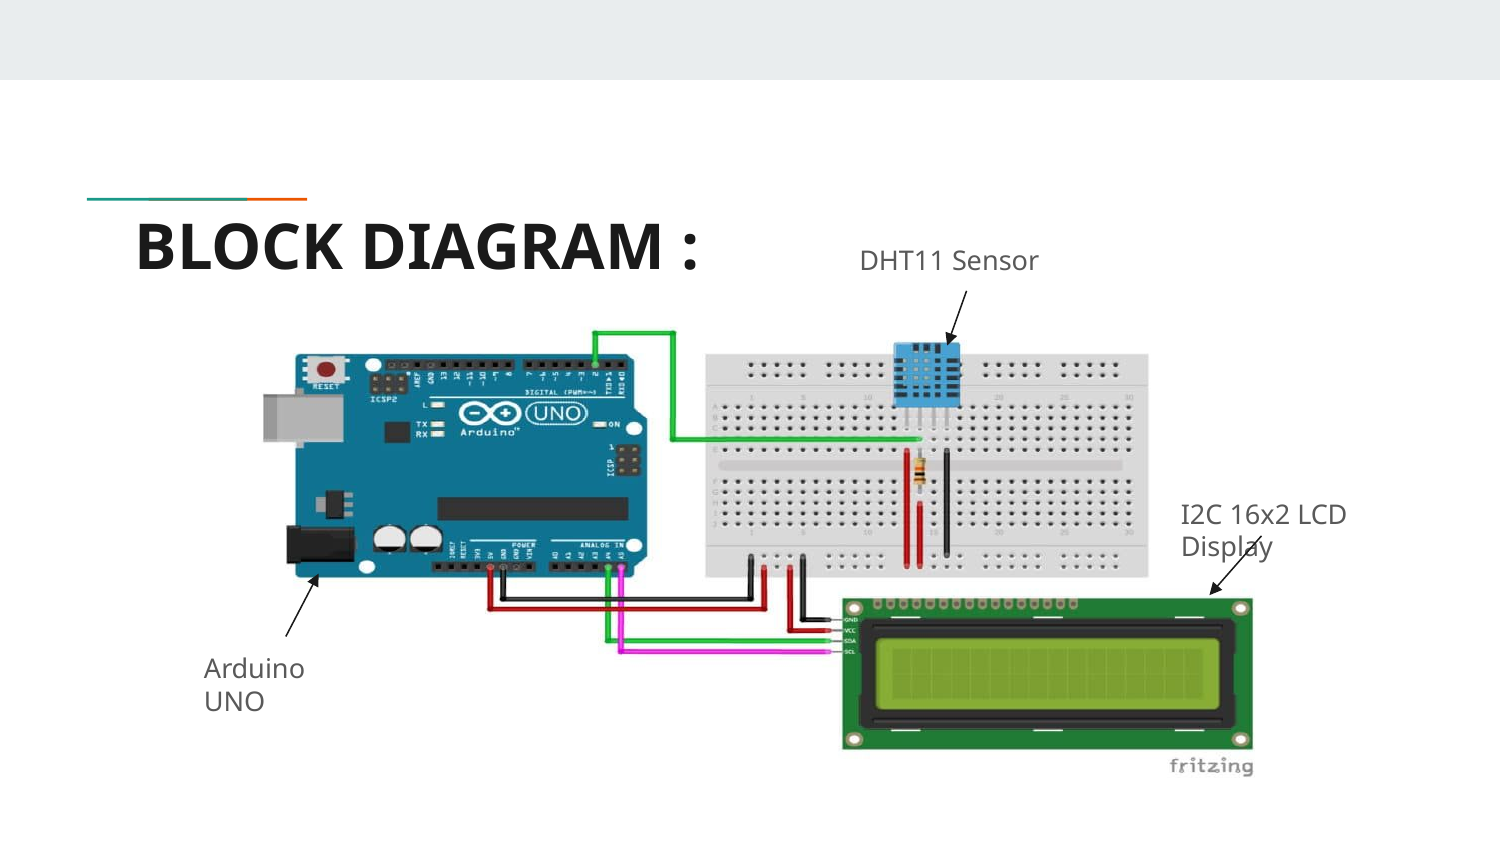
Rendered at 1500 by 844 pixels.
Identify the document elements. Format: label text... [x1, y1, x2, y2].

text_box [1209, 535, 1262, 596]
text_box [946, 291, 967, 346]
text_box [285, 573, 319, 637]
title BLOCK DIAGRAM : [119, 191, 1381, 280]
picture [245, 312, 1272, 792]
text_box DHT11 Sensor [844, 228, 1089, 291]
text_box Arduino UNO [188, 636, 240, 732]
text_box I2C 16x2 LCD Display [1276, 482, 1460, 577]
